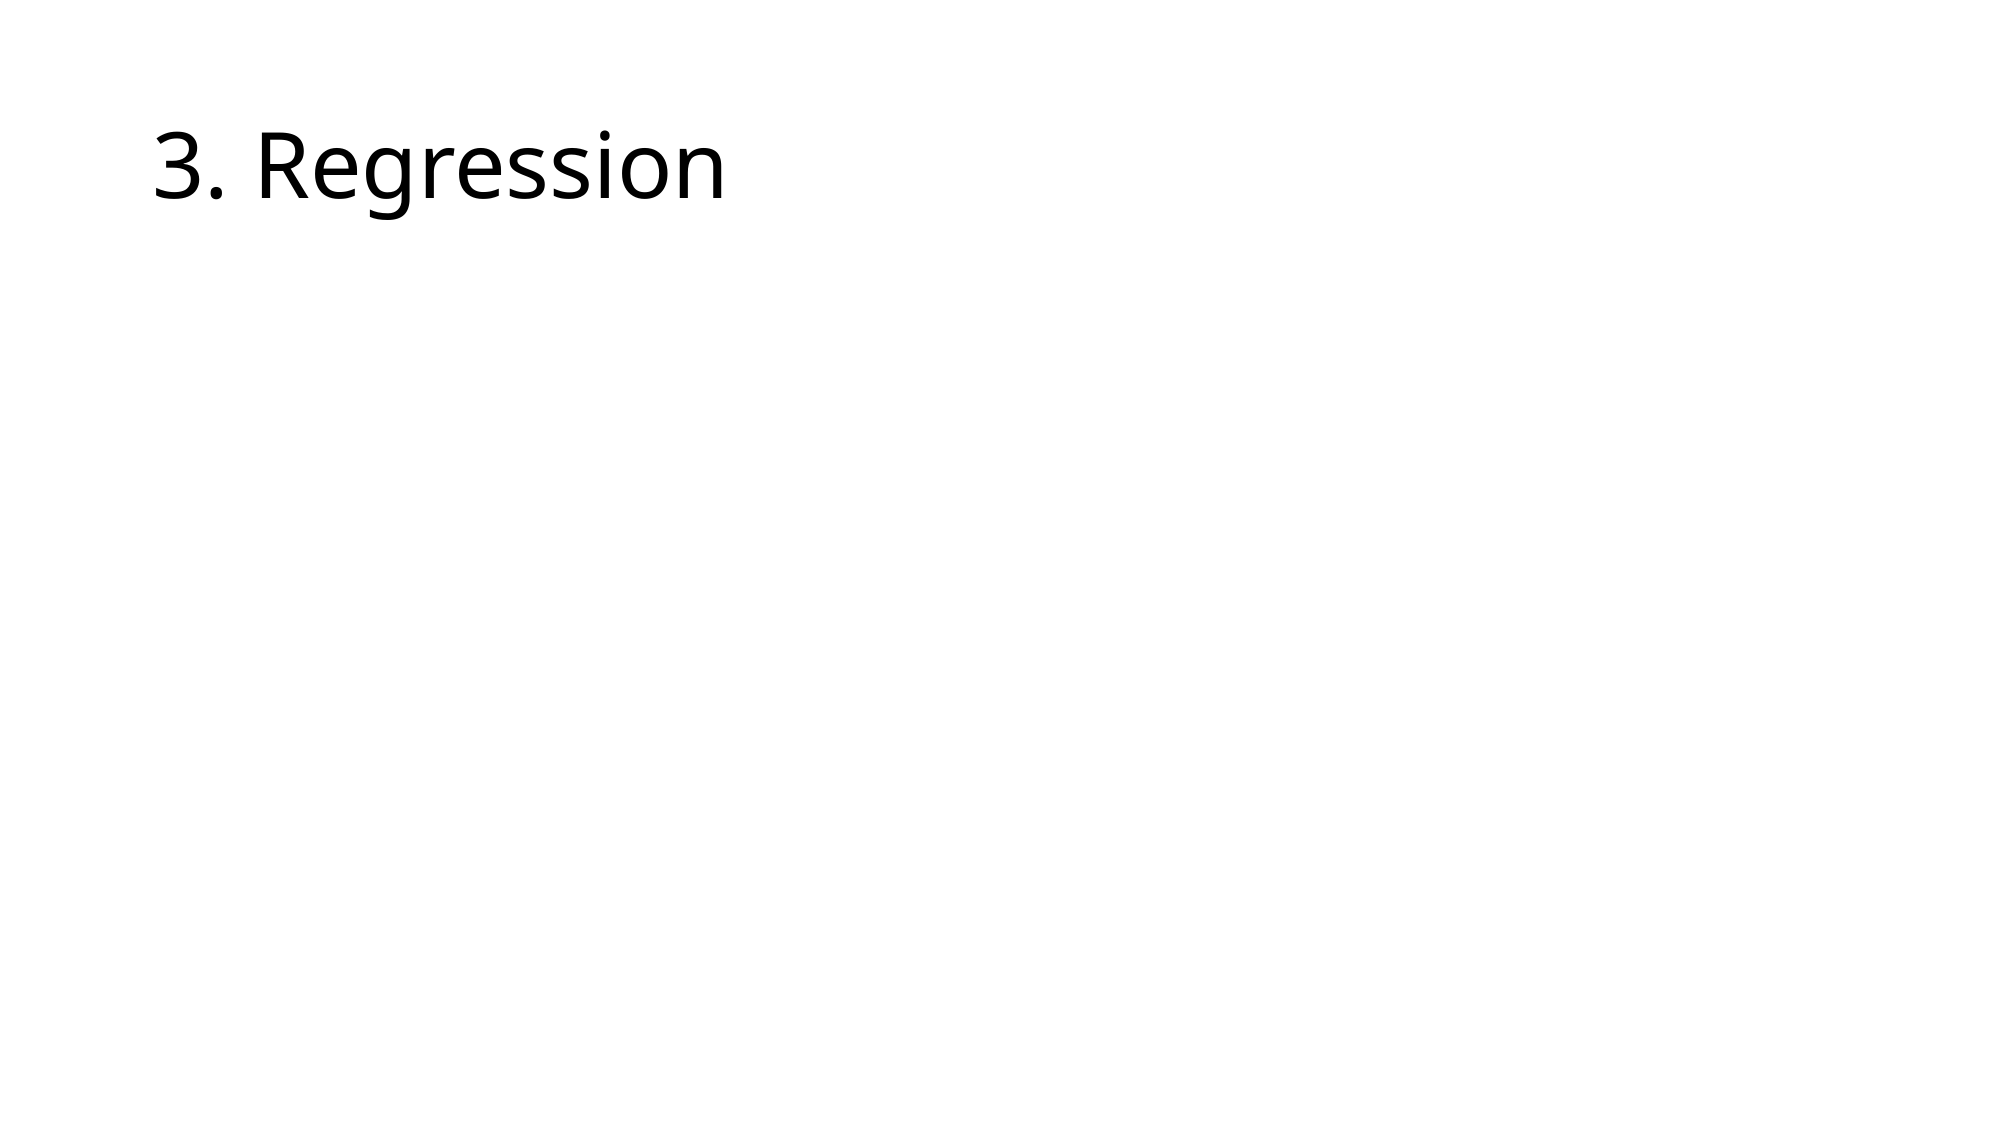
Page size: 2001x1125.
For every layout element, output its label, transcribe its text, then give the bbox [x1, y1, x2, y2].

title 3. Regression [137, 59, 1863, 278]
